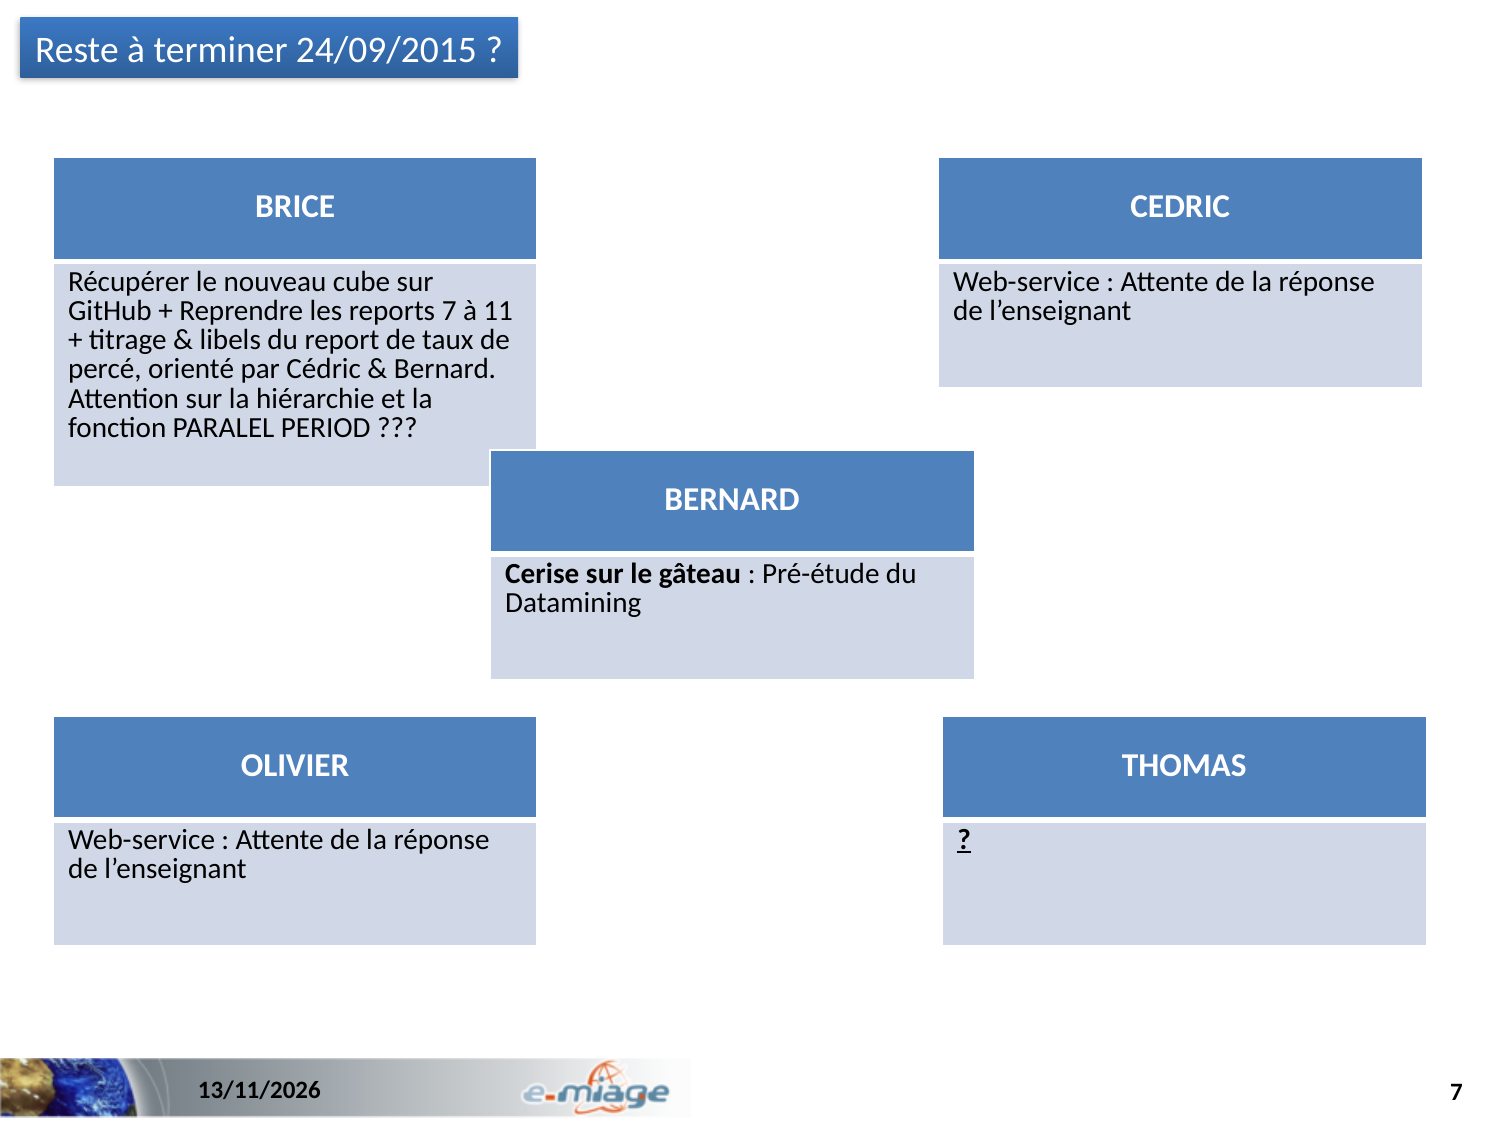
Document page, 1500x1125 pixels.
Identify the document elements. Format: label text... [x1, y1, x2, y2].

table_cell Web-service : Attente de la réponse de l’enseignant [54, 823, 536, 945]
table_header BERNARD [491, 451, 974, 551]
table_cell Récupérer le nouveau cube sur GitHub + Reprendre les reports 7 à 11 + titrage & libels du report de taux de percé, orienté par Cédric & Bernard. Attention sur la hiérarchie et la fonction PARALEL PERIOD ??? [54, 264, 536, 486]
table_header THOMAS [943, 717, 1426, 817]
picture [0, 1058, 691, 1118]
table_cell Web-service : Attente de la réponse de l’enseignant [939, 264, 1422, 387]
table_header OLIVIER [54, 717, 536, 817]
table_header BRICE [54, 158, 536, 259]
table_header CEDRIC [939, 158, 1422, 259]
table_cell ? [943, 823, 1426, 945]
table_cell Cerise sur le gâteau : Pré-étude du Datamining [491, 557, 974, 679]
text_box Reste à terminer 24/09/2015 ? [20, 17, 519, 78]
